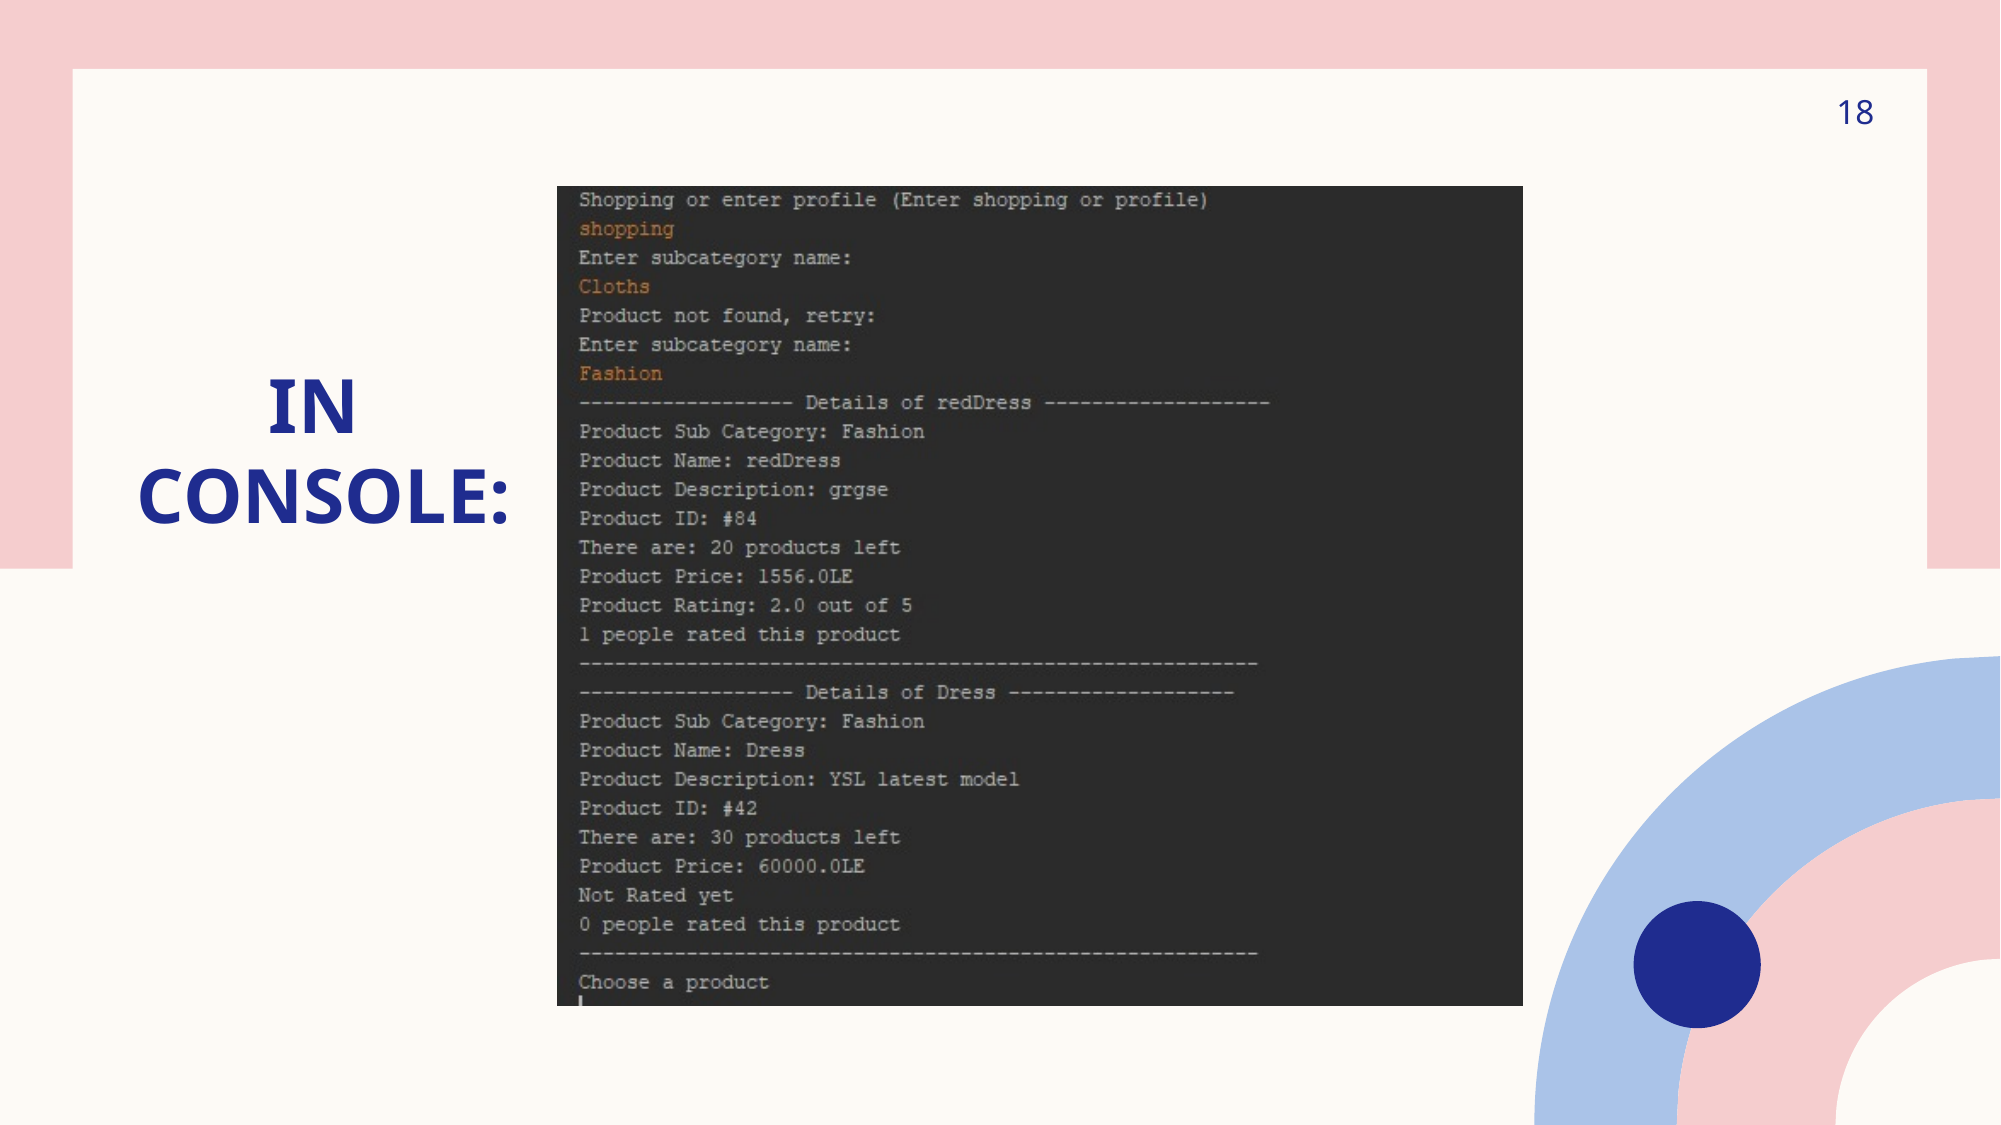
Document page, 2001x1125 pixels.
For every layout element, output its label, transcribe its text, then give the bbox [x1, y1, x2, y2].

title In console: [31, 359, 556, 539]
slide_number 18 [1699, 75, 1875, 153]
picture [556, 186, 1523, 1006]
